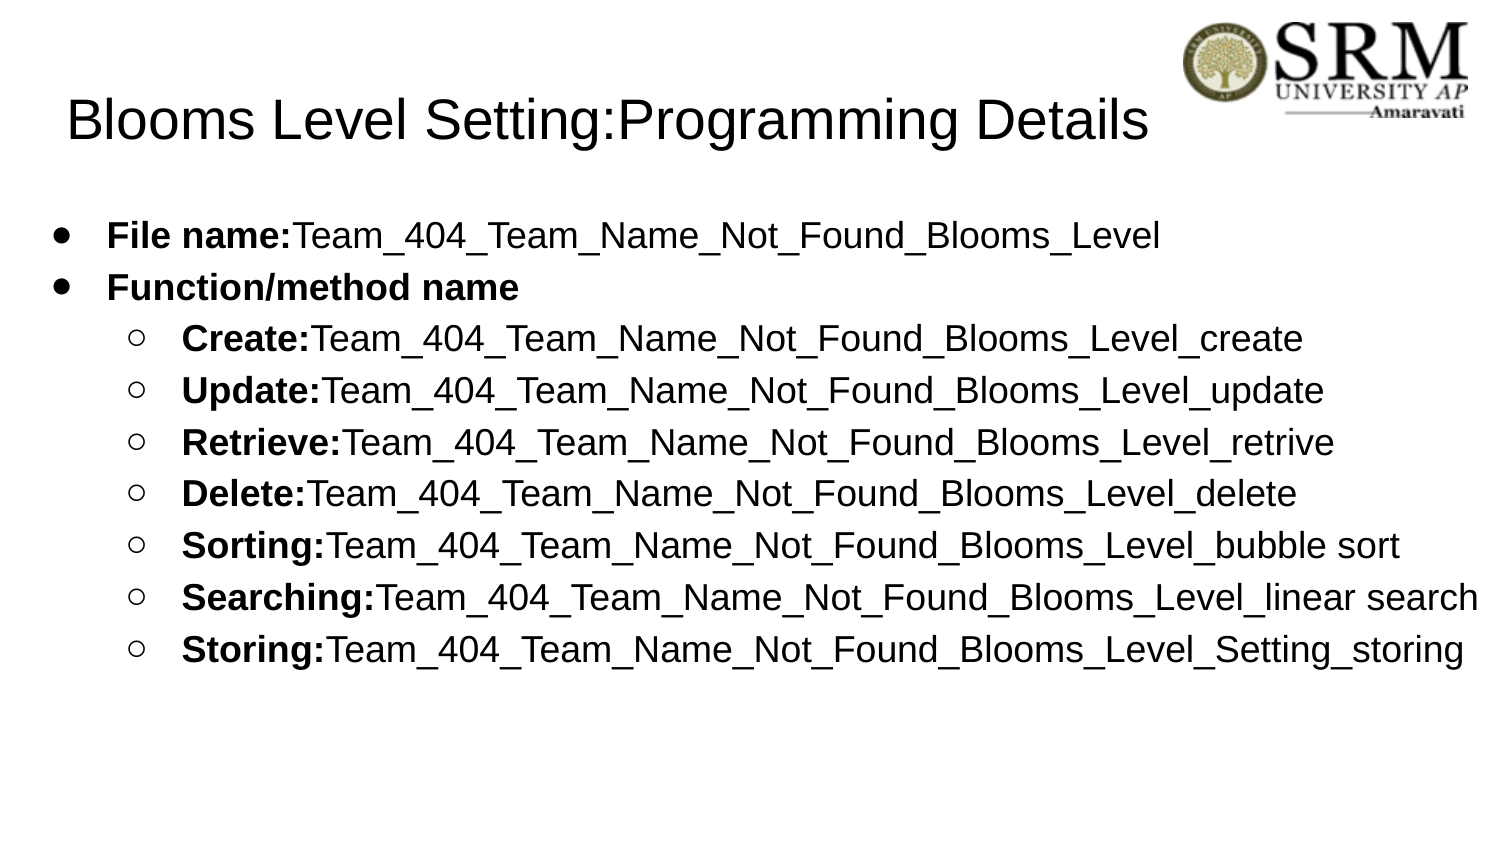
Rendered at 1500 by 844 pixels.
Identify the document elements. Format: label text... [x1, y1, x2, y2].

list File name:Team_404_Team_Name_Not_Found_Blooms_Level Function/method name Create:Team_404_Team_Name_Not_Found_Blooms_Level_create Update:Team_404_Team_Name_Not_Found_Blooms_Level_update Retrieve:Team_404_Team_Name_Not_Found_Blooms_Level_retrive Delete:Team_404_Team_Name_Not_Found_Blooms_Level_delete Sorting:Team_404_Team_Name_Not_Found_Blooms_Level_bubble sort Searching:Team_404_Team_Name_Not_Found_Blooms_Level_linear search Storing:Team_404_Team_Name_Not_Found_Blooms_Level_Setting_storing [16, 189, 1500, 750]
picture [1183, 22, 1468, 118]
title Blooms Level Setting:Programming Details [51, 72, 1449, 167]
